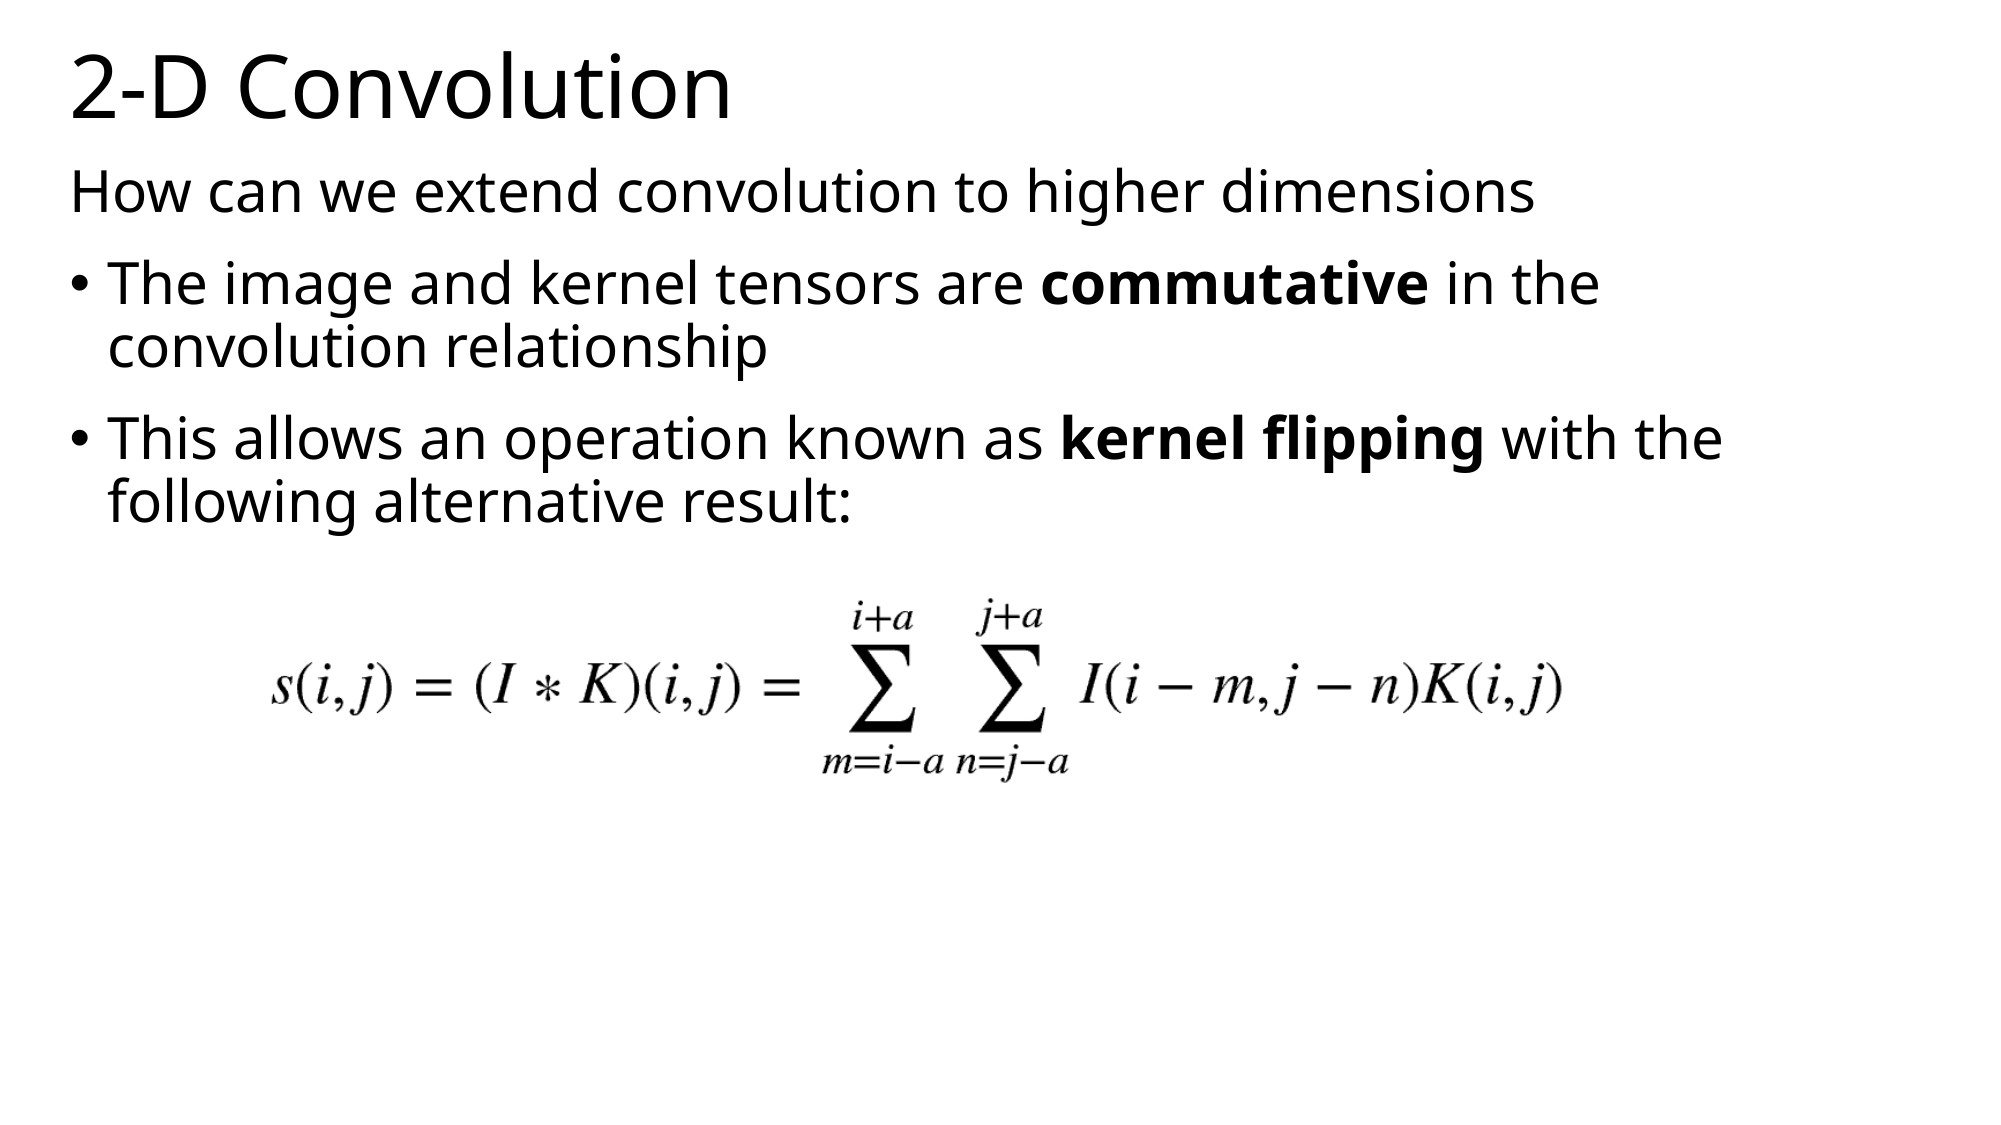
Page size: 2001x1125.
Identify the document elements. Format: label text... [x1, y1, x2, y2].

picture [258, 588, 1580, 785]
list How can we extend convolution to higher dimensions The image and kernel tensors are commutative in the convolution relationship This allows an operation known as kernel flipping with the following alternative result: [54, 154, 1946, 699]
title 2-D Convolution [54, 34, 1966, 146]
